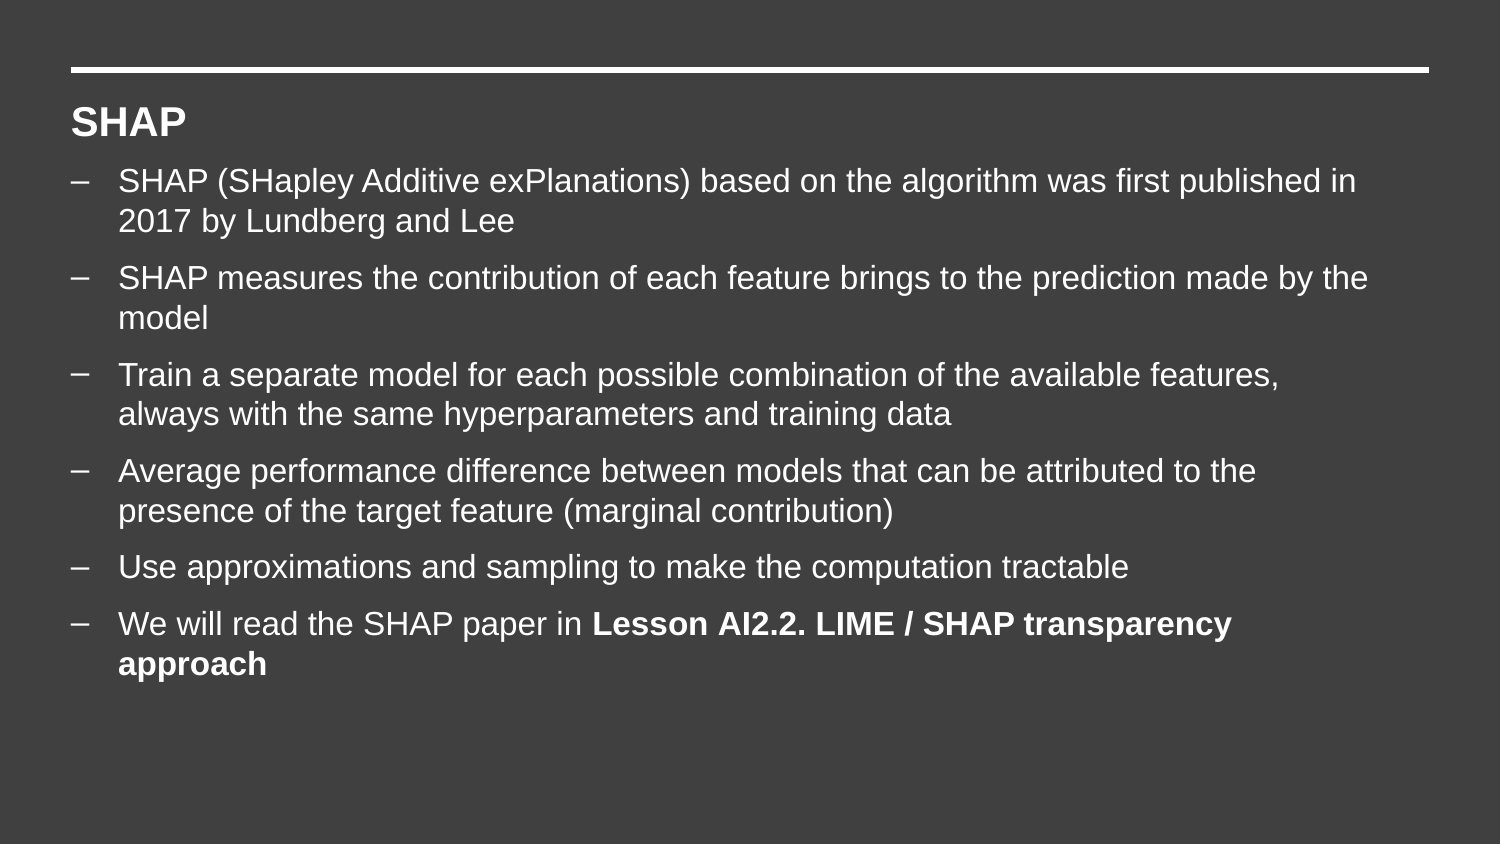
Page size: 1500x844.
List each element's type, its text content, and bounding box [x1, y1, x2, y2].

text_box SHAP [70, 62, 1430, 178]
list SHAP (SHapley Additive exPlanations) based on the algorithm was first published in 2017 by Lundberg and Lee SHAP measures the contribution of each feature brings to the prediction made by the model Train a separate model for each possible combination of the available features, always with the same hyperparameters and training data Average performance difference between models that can be attributed to the presence of the target feature (marginal contribution) Use approximations and sampling to make the computation tractable We will read the SHAP paper in Lesson AI2.2. LIME / SHAP transparency approach [70, 178, 1386, 636]
